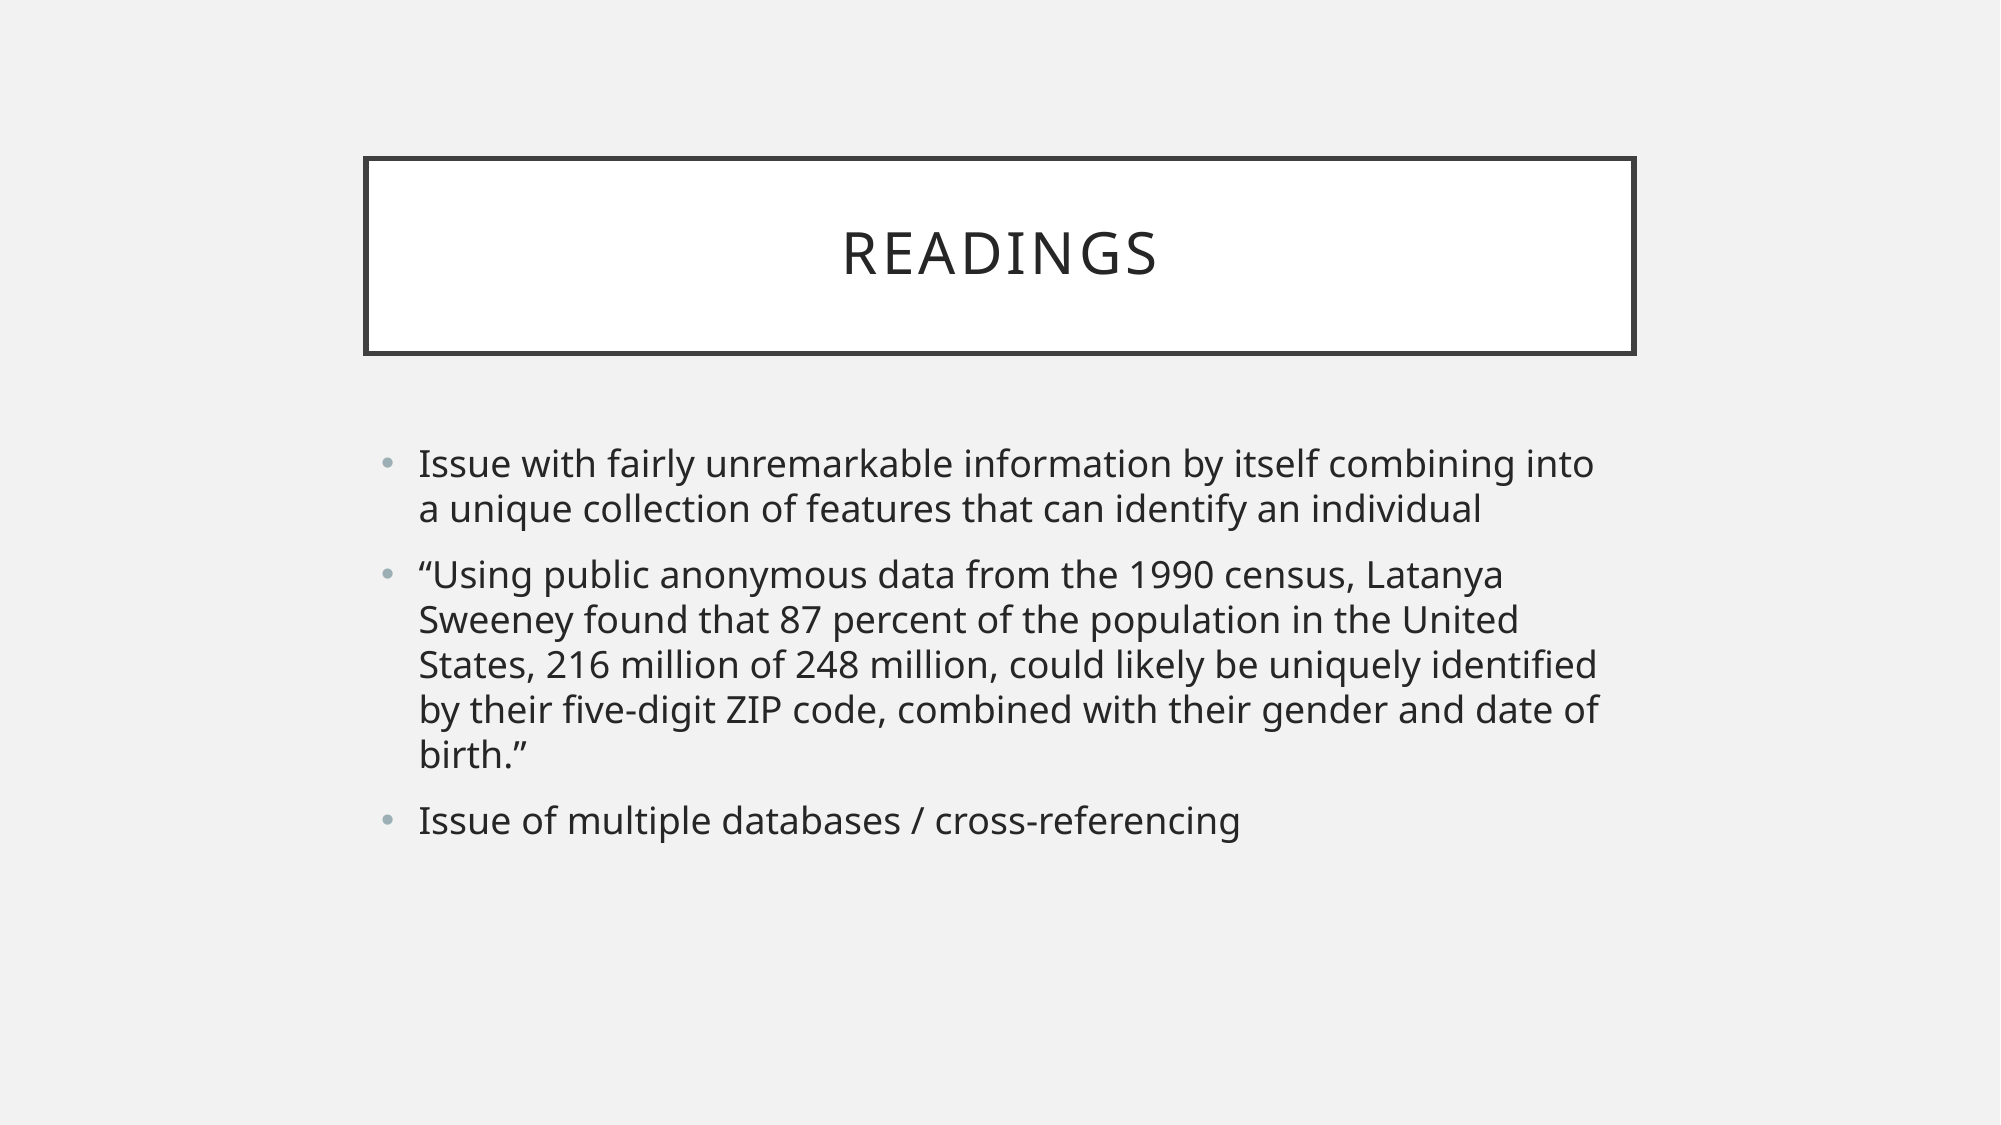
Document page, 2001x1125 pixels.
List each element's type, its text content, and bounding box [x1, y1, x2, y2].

list Issue with fairly unremarkable information by itself combining into a unique collection of features that can identify an individual “Using public anonymous data from the 1990 census, Latanya Sweeney found that 87 percent of the population in the United States, 216 million of 248 million, could likely be uniquely identified by their five-digit ZIP code, combined with their gender and date of birth.” Issue of multiple databases / cross-referencing [366, 432, 1634, 942]
title Readings [363, 156, 1637, 356]
